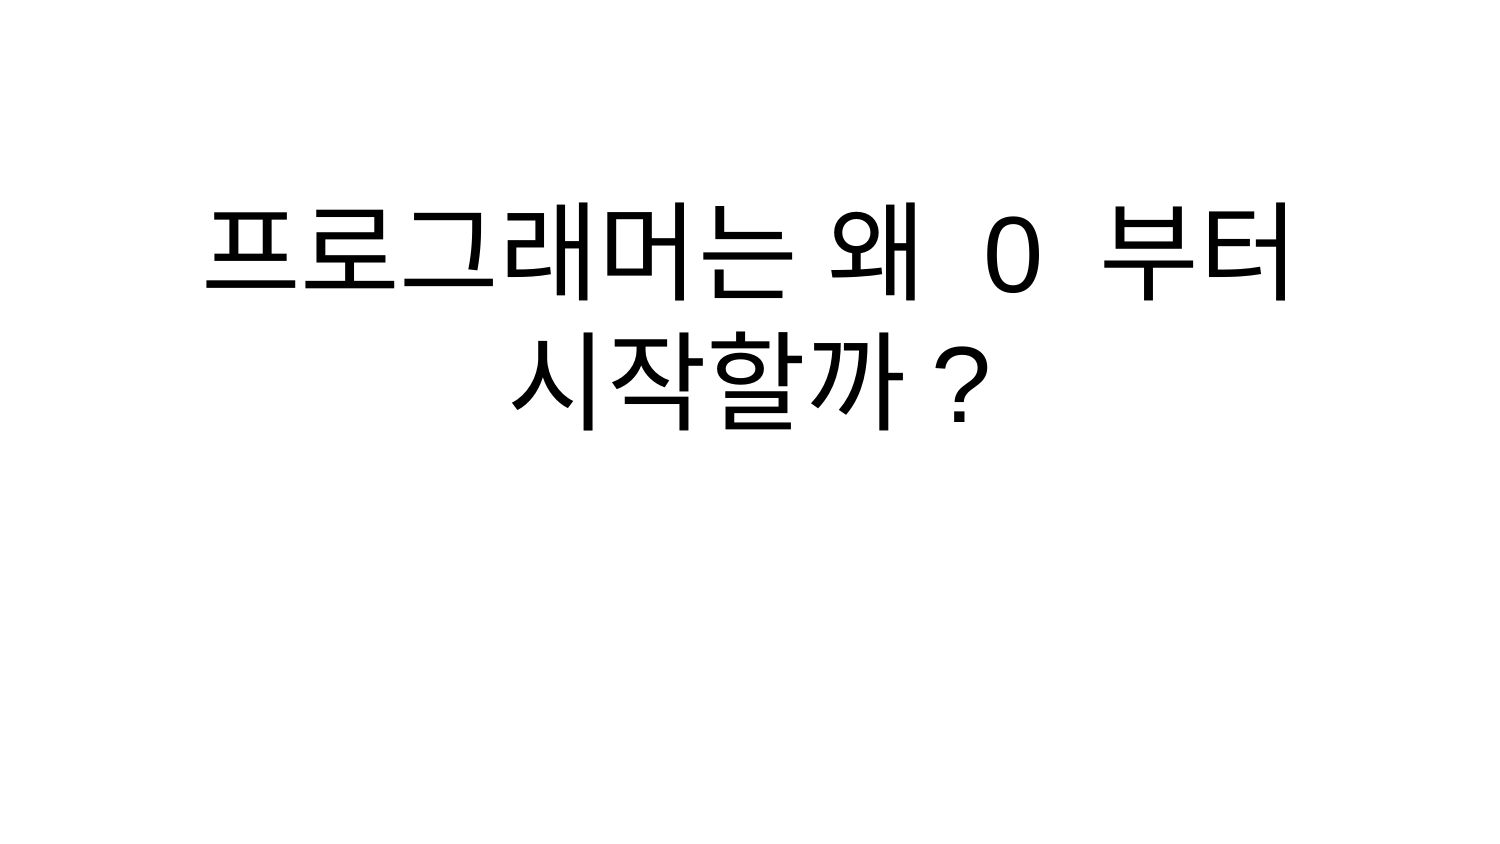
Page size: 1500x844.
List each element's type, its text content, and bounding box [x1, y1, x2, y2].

title 프로그래머는 왜 0 부터 시작할까? [51, 122, 1449, 459]
